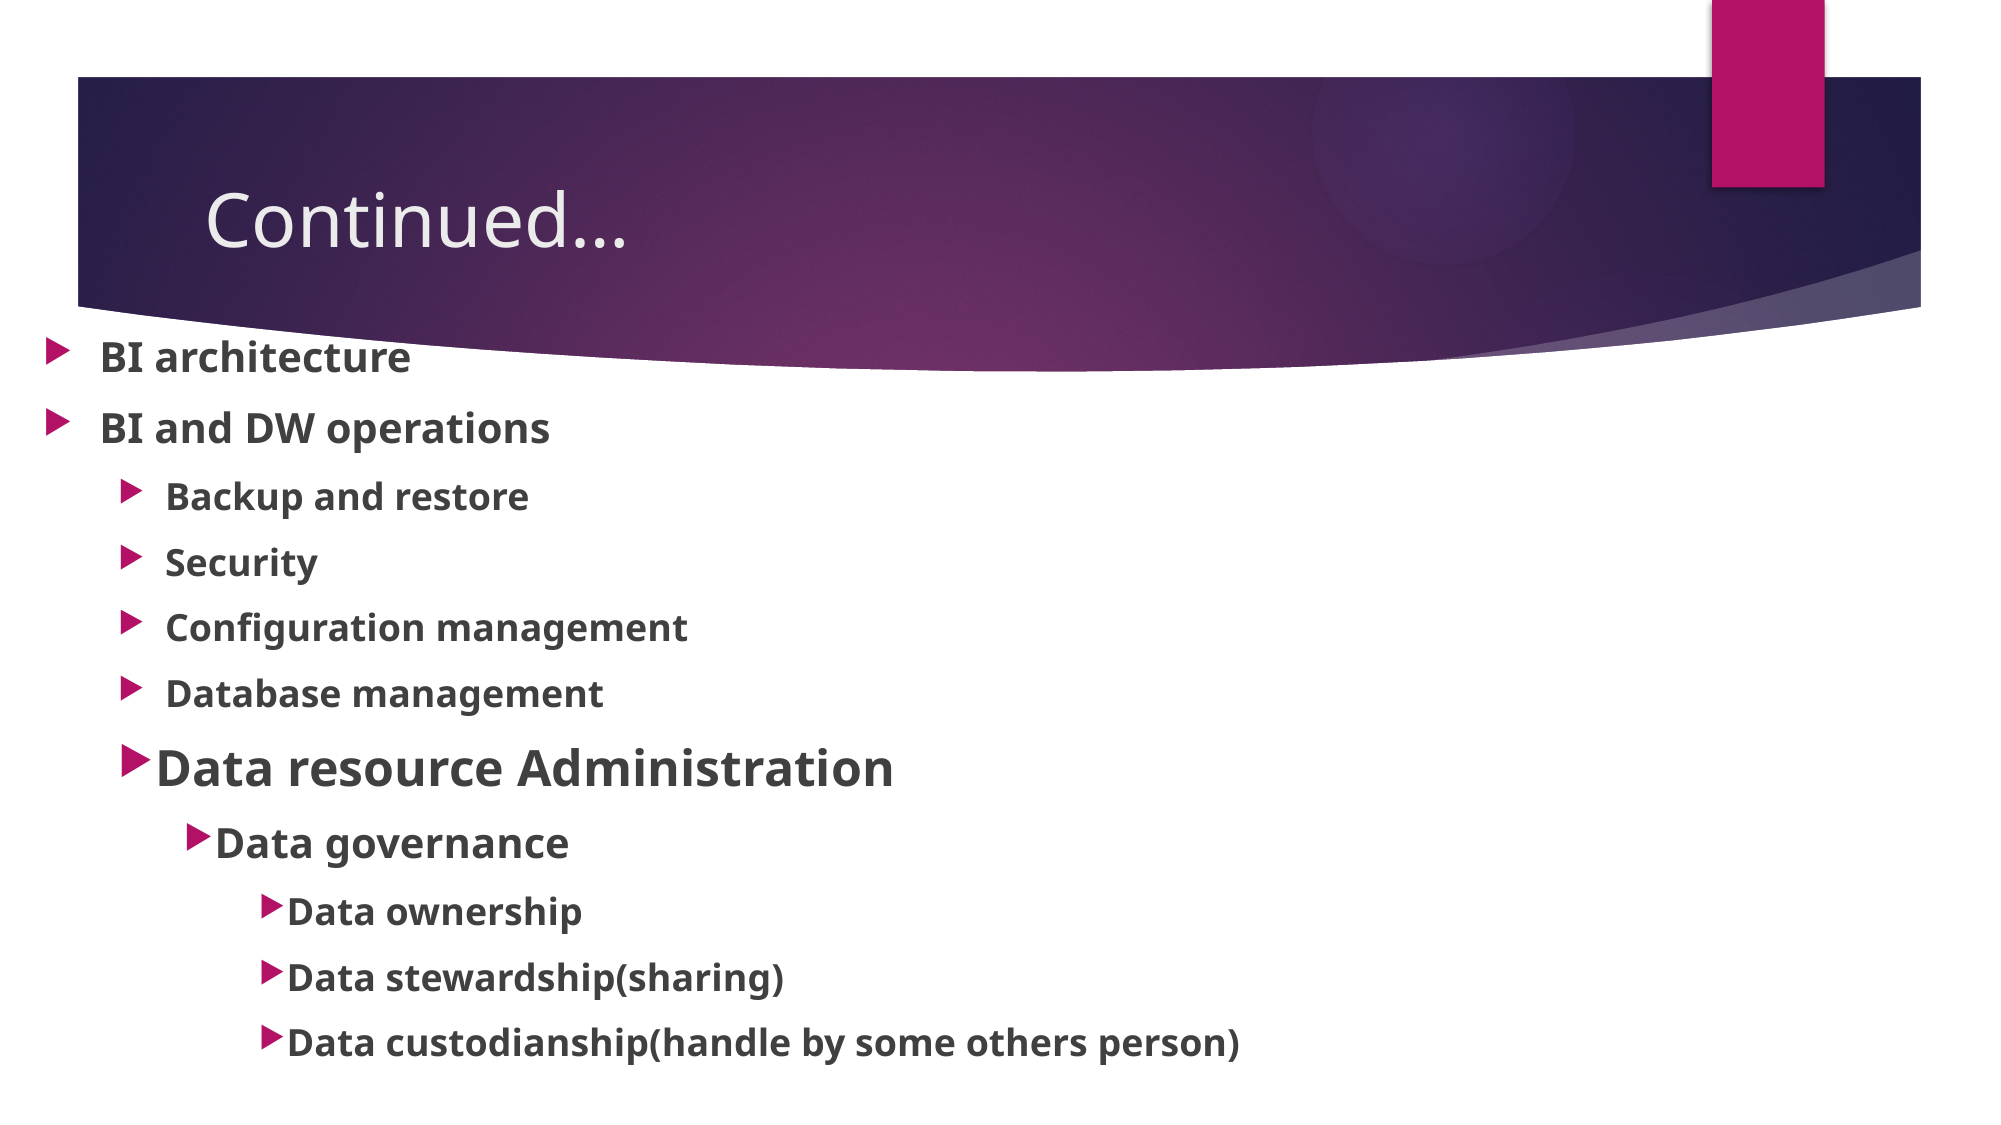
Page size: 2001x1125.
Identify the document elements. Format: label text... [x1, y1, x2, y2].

title Continued… [189, 159, 1627, 276]
list BI architecture BI and DW operations Backup and restore Security Configuration management Database management Data resource Administration Data governance Data ownership Data stewardship(sharing) Data custodianship(handle by some others person) [28, 323, 1946, 1102]
